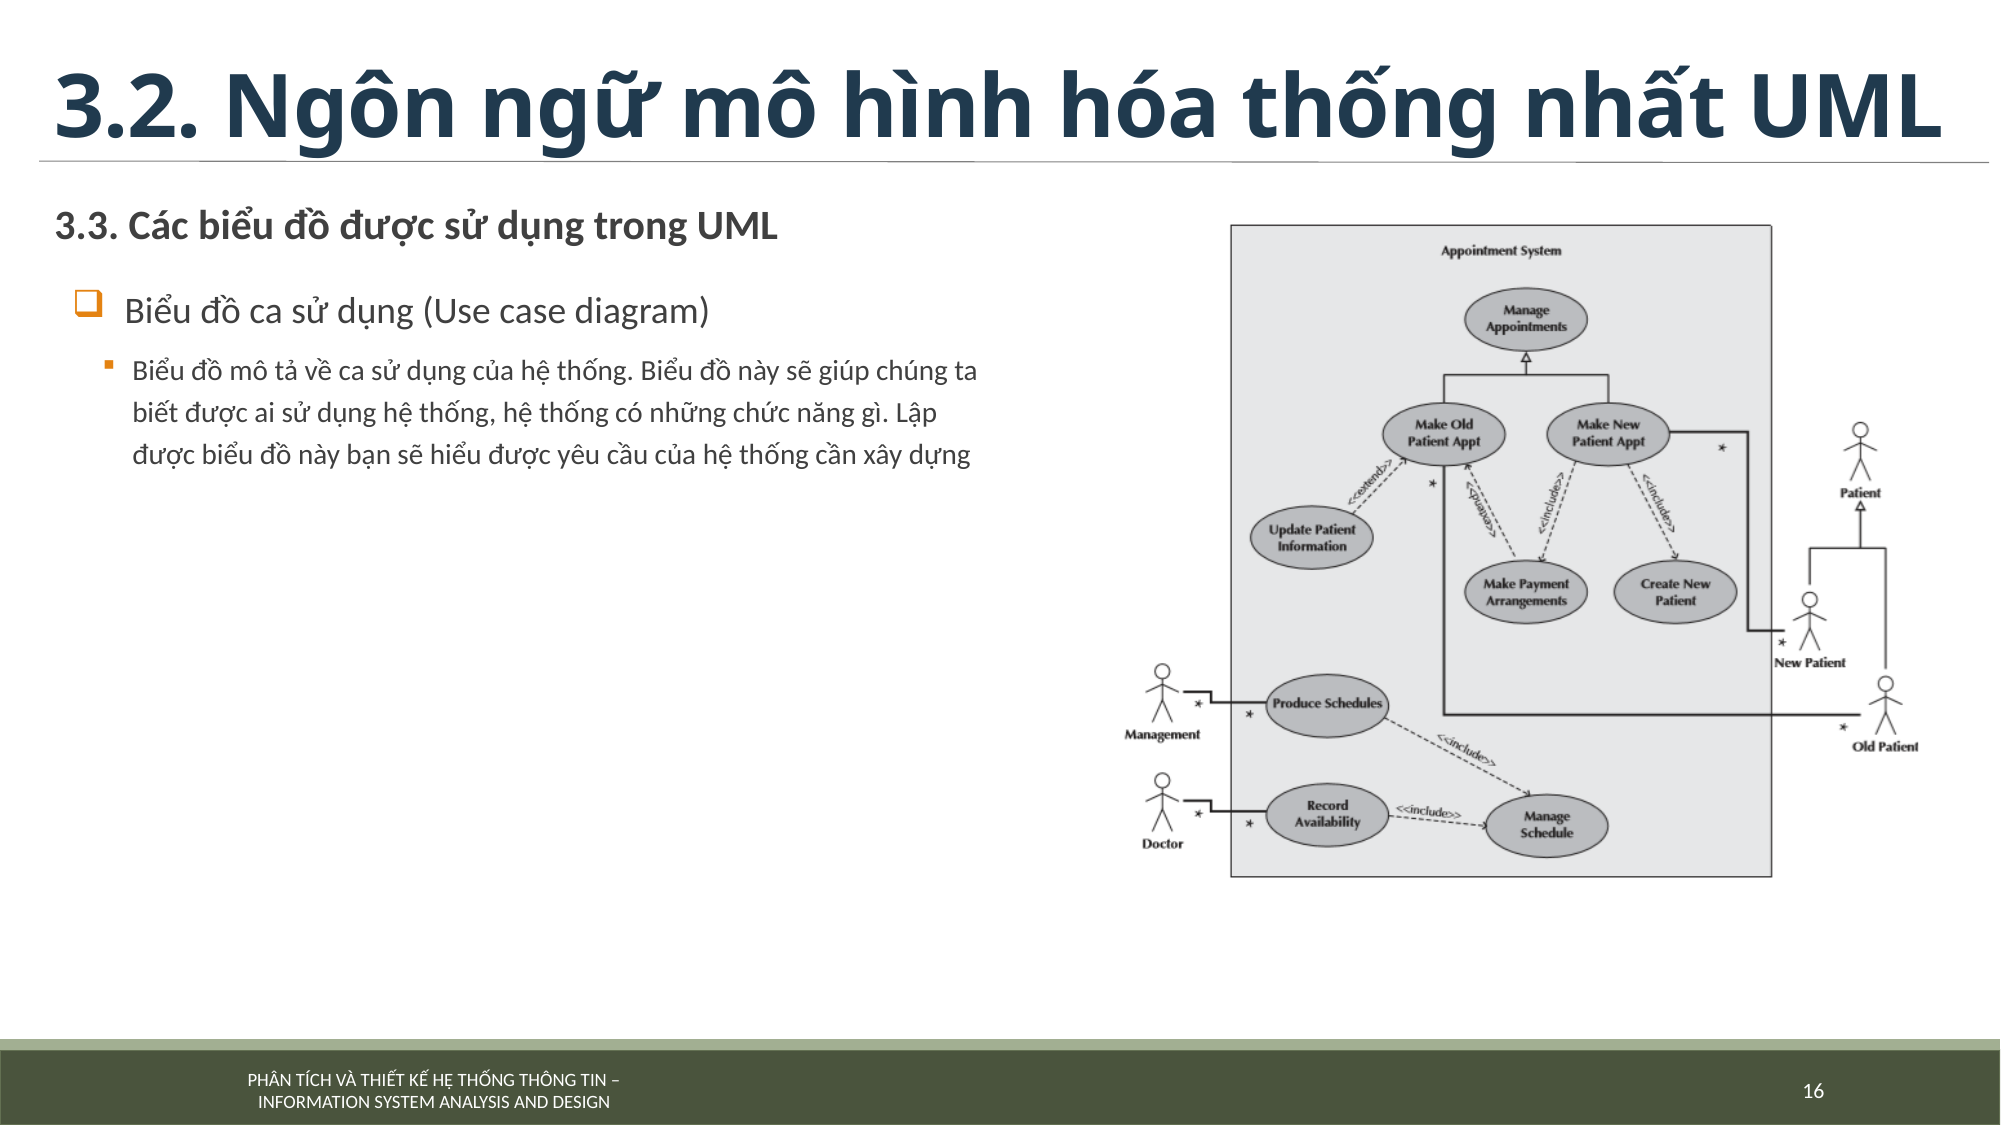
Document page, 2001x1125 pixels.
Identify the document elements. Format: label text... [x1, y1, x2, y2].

picture [1121, 204, 1935, 888]
list 3.3. Các biểu đồ được sử dụng trong UML Biểu đồ ca sử dụng (Use case diagram) Biểu đồ mô tả về ca sử dụng của hệ thống. Biểu đồ này sẽ giúp chúng ta biết được ai sử dụng hệ thống, hệ thống có những chức năng gì. Lập được biểu đồ này bạn sẽ hiểu được yêu cầu của hệ thống cần xây dựng [39, 180, 988, 974]
title 3.2. Ngôn ngữ mô hình hóa thống nhất UML [39, 47, 1990, 163]
slide_number 16 [1624, 1059, 1840, 1120]
